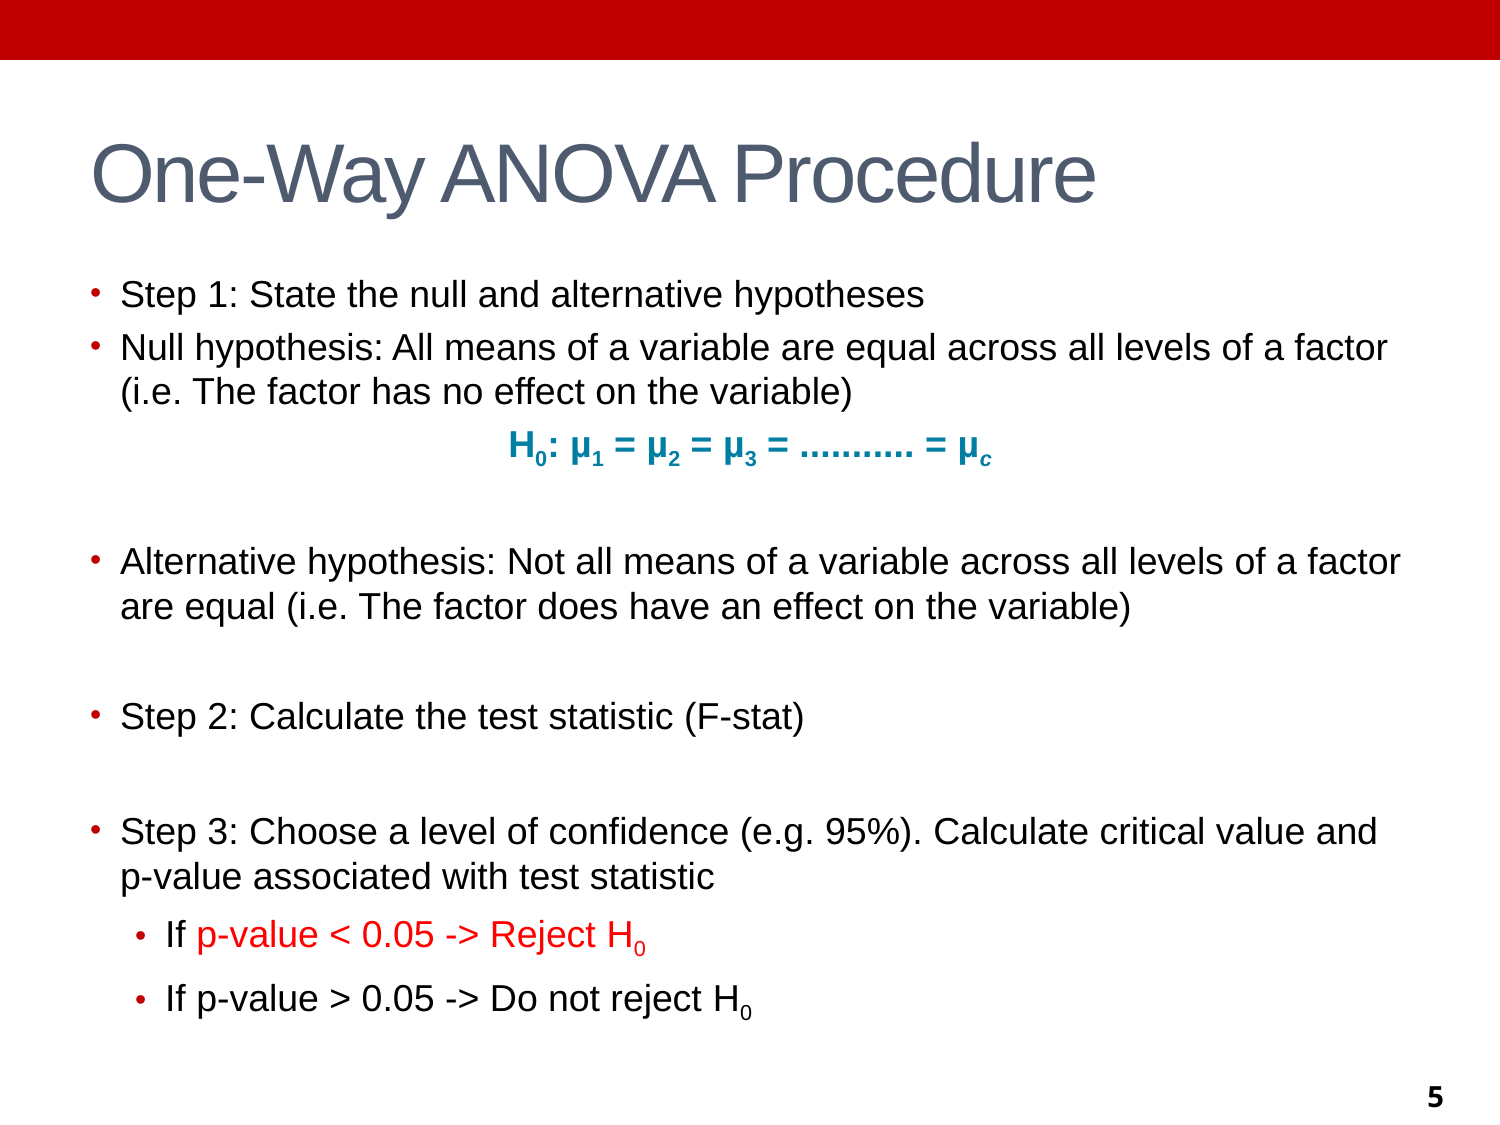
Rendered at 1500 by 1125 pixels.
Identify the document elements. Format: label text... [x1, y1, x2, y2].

title One-Way ANOVA Procedure [75, 87, 1425, 250]
list Step 1: State the null and alternative hypotheses Null hypothesis: All means of a variable are equal across all levels of a factor (i.e. The factor has no effect on the variable) H0: µ1 = µ2 = µ3 = ........... = µc Alternative hypothesis: Not all means of a variable across all levels of a factor are equal (i.e. The factor does have an effect on the variable) Step 2: Calculate the test statistic (F-stat) Step 3: Choose a level of confidence (e.g. 95%). Calculate critical value and p-value associated with test statistic If p-value < 0.05 -> Reject H0 If p-value > 0.05 -> Do not reject H0 [74, 262, 1426, 1026]
slide_number 5 [1412, 1071, 1500, 1125]
